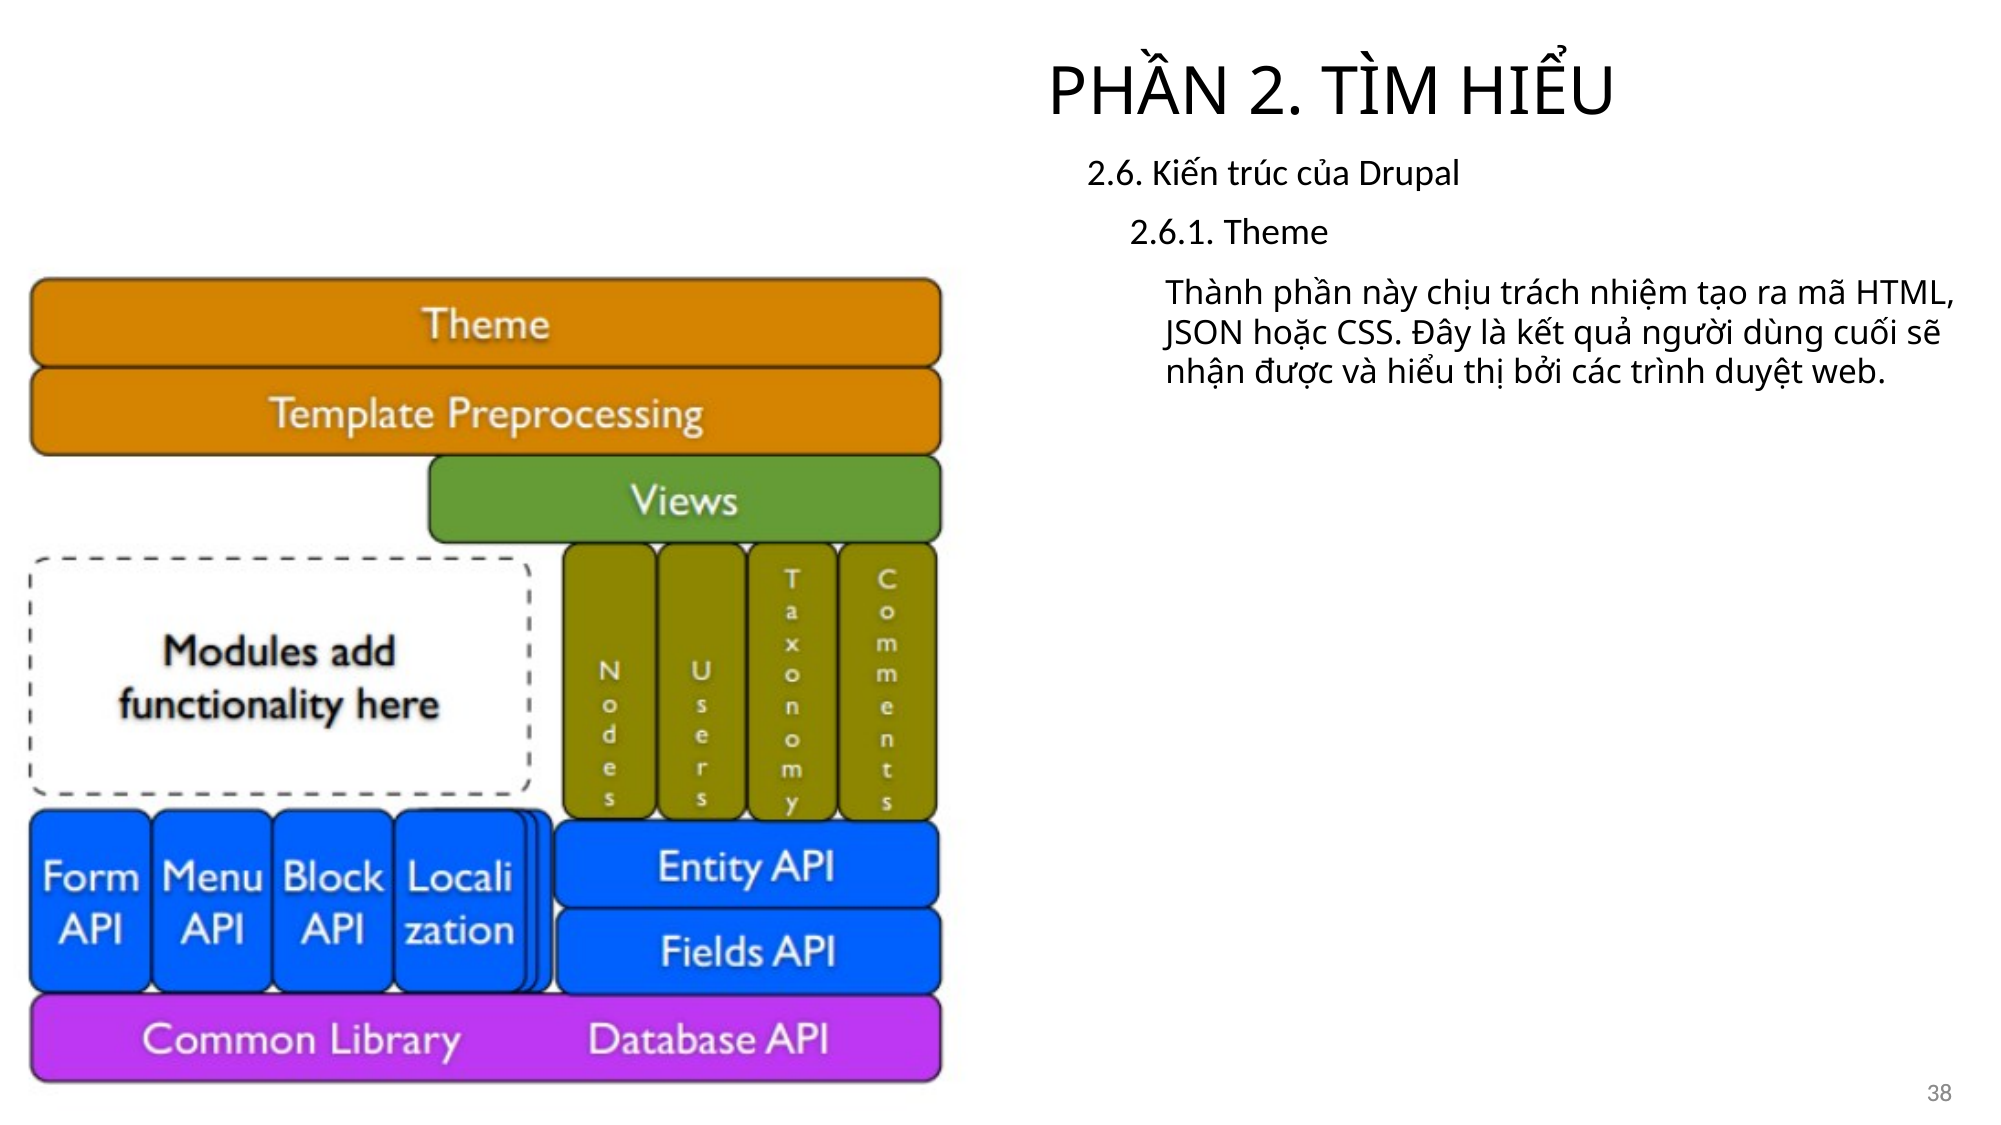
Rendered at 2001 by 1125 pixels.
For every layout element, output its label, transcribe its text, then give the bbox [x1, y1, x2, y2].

picture [0, 0, 1000, 1125]
text_box Thành phần này chịu trách nhiệm tạo ra mã HTML, JSON hoặc CSS. Đây là kết quả người dùng cuối sẽ nhận được và hiểu thị bởi các trình duyệt web. [1150, 263, 1978, 398]
text_box 2.6.1. Theme [1114, 199, 1958, 260]
slide_number 38 [1894, 1061, 1968, 1121]
title Phần 2. Tìm hiểu [1032, 0, 2000, 145]
text_box 2.6. Kiến trúc của Drupal [1072, 140, 1915, 200]
